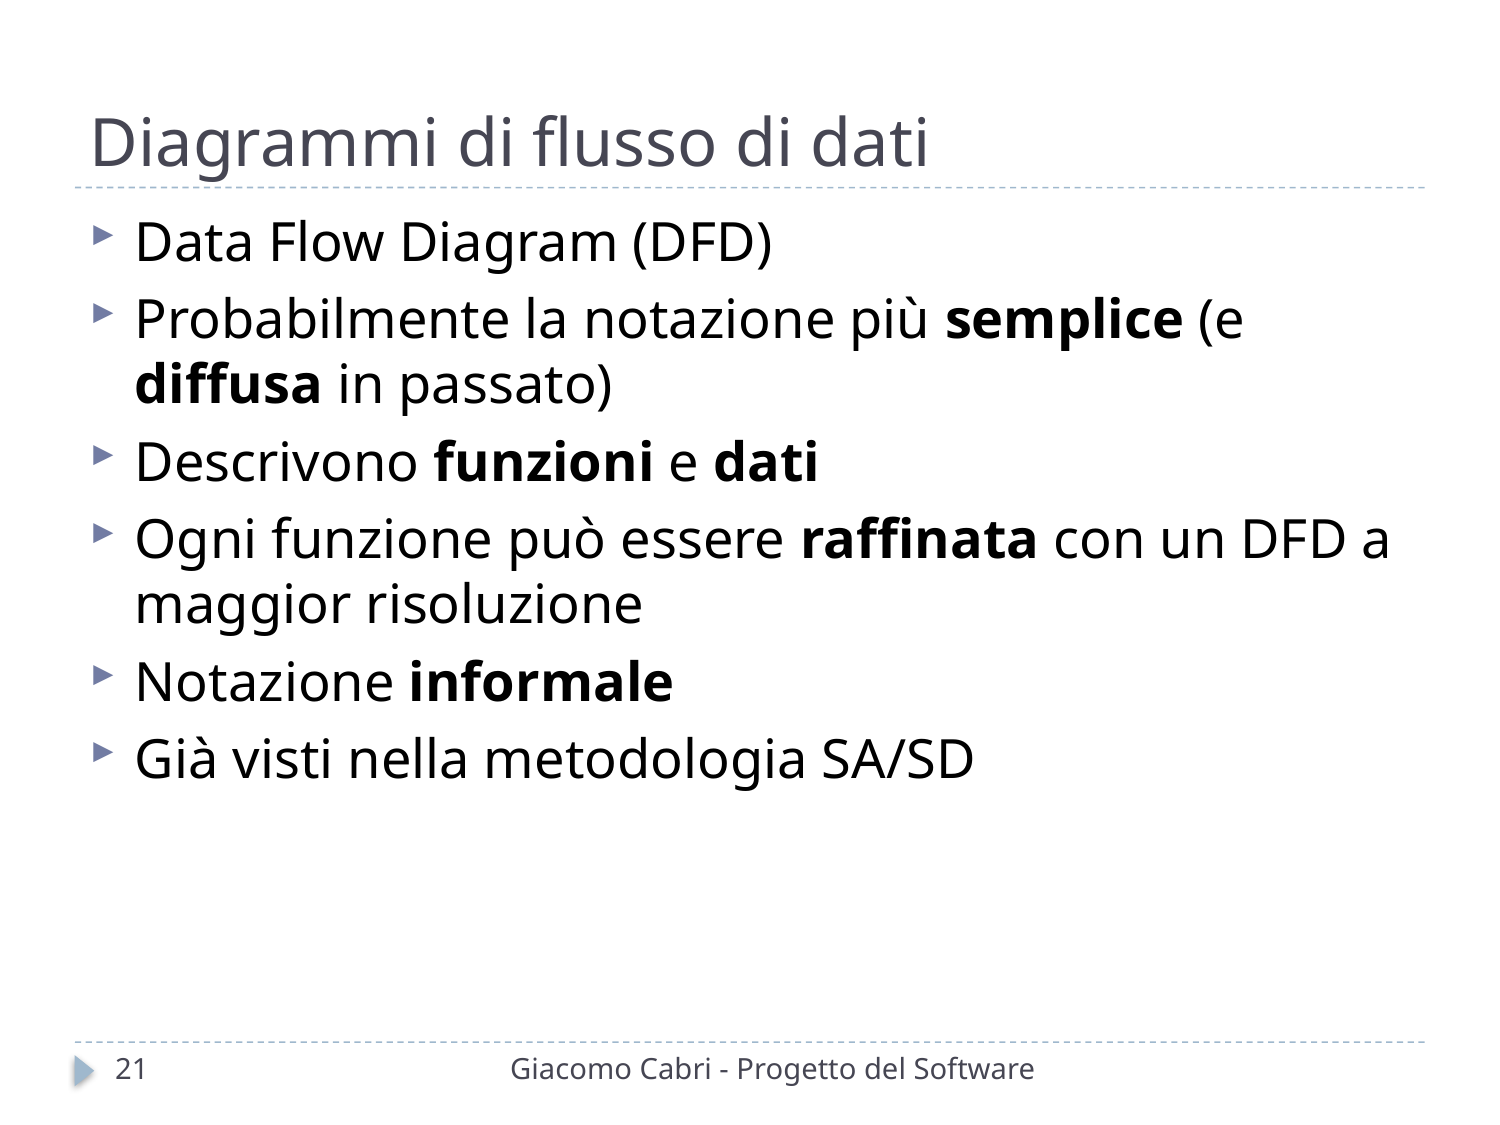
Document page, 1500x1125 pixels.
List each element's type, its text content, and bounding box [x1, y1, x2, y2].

slide_number 21 [100, 1042, 426, 1103]
footer Giacomo Cabri - Progetto del Software [475, 1042, 1051, 1103]
title Diagrammi di flusso di dati [75, 24, 1425, 188]
list Data Flow Diagram (DFD) Probabilmente la notazione più semplice (e diffusa in passato) Descrivono funzioni e dati Ogni funzione può essere raffinata con un DFD a maggior risoluzione Notazione informale Già visti nella metodologia SA/SD [75, 200, 1425, 1010]
